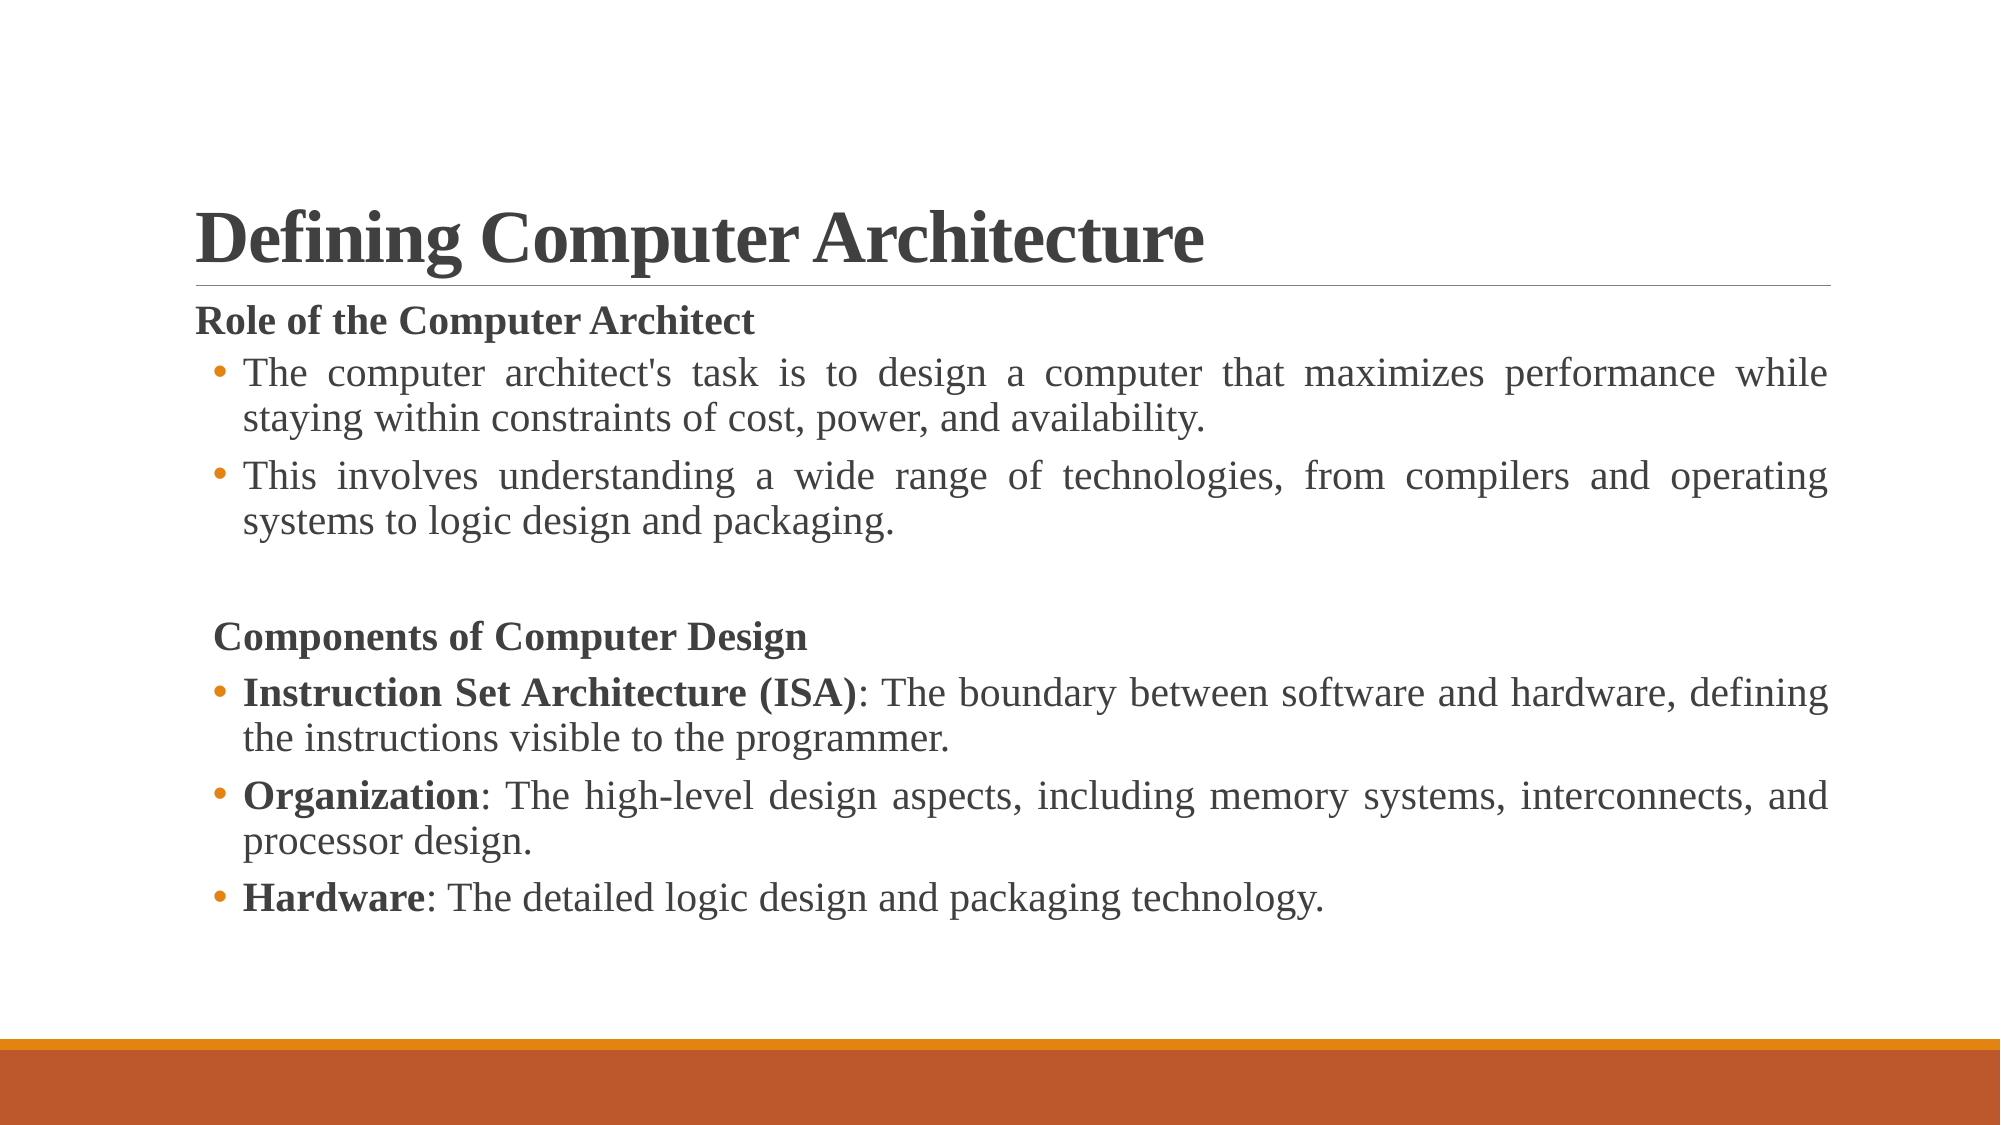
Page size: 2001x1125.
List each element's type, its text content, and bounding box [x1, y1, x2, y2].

list Role of the Computer Architect The computer architect's task is to design a computer that maximizes performance while staying within constraints of cost, power, and availability. This involves understanding a wide range of technologies, from compilers and operating systems to logic design and packaging. Components of Computer Design Instruction Set Architecture (ISA): The boundary between software and hardware, defining the instructions visible to the programmer. Organization: The high-level design aspects, including memory systems, interconnects, and processor design. Hardware: The detailed logic design and packaging technology. [180, 285, 1830, 1007]
title Defining Computer Architecture [180, 187, 1830, 285]
